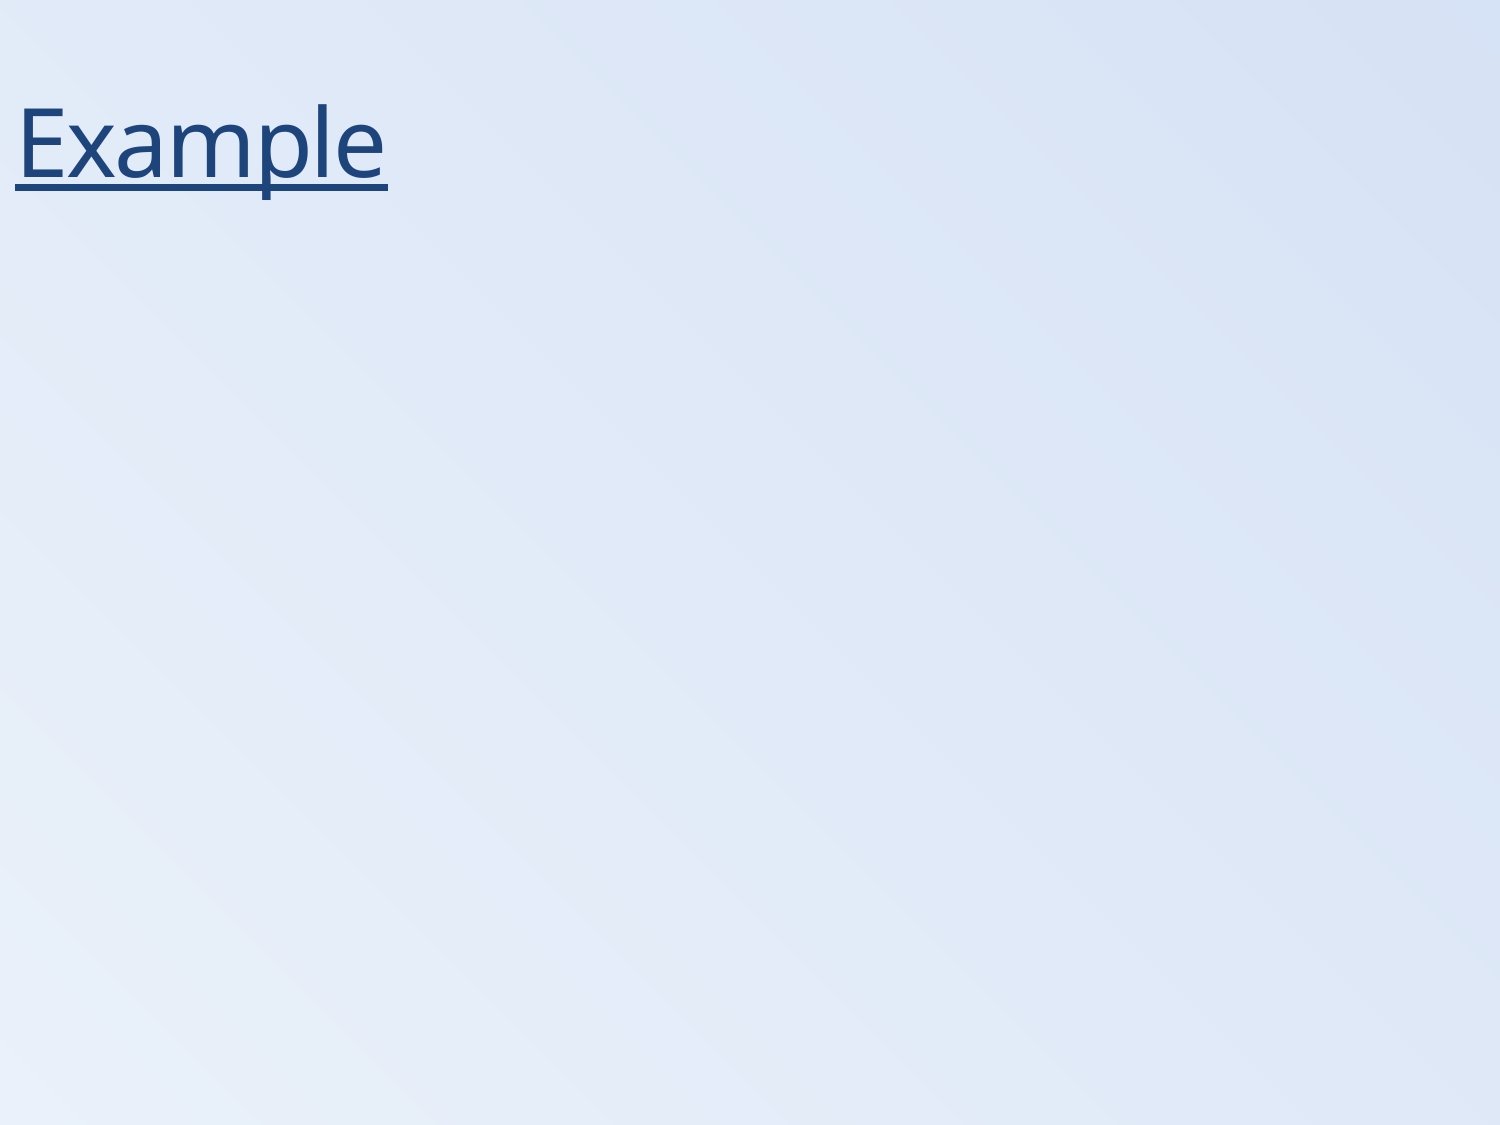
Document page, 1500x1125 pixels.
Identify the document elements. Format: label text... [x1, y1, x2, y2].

title Example [0, 45, 1250, 233]
